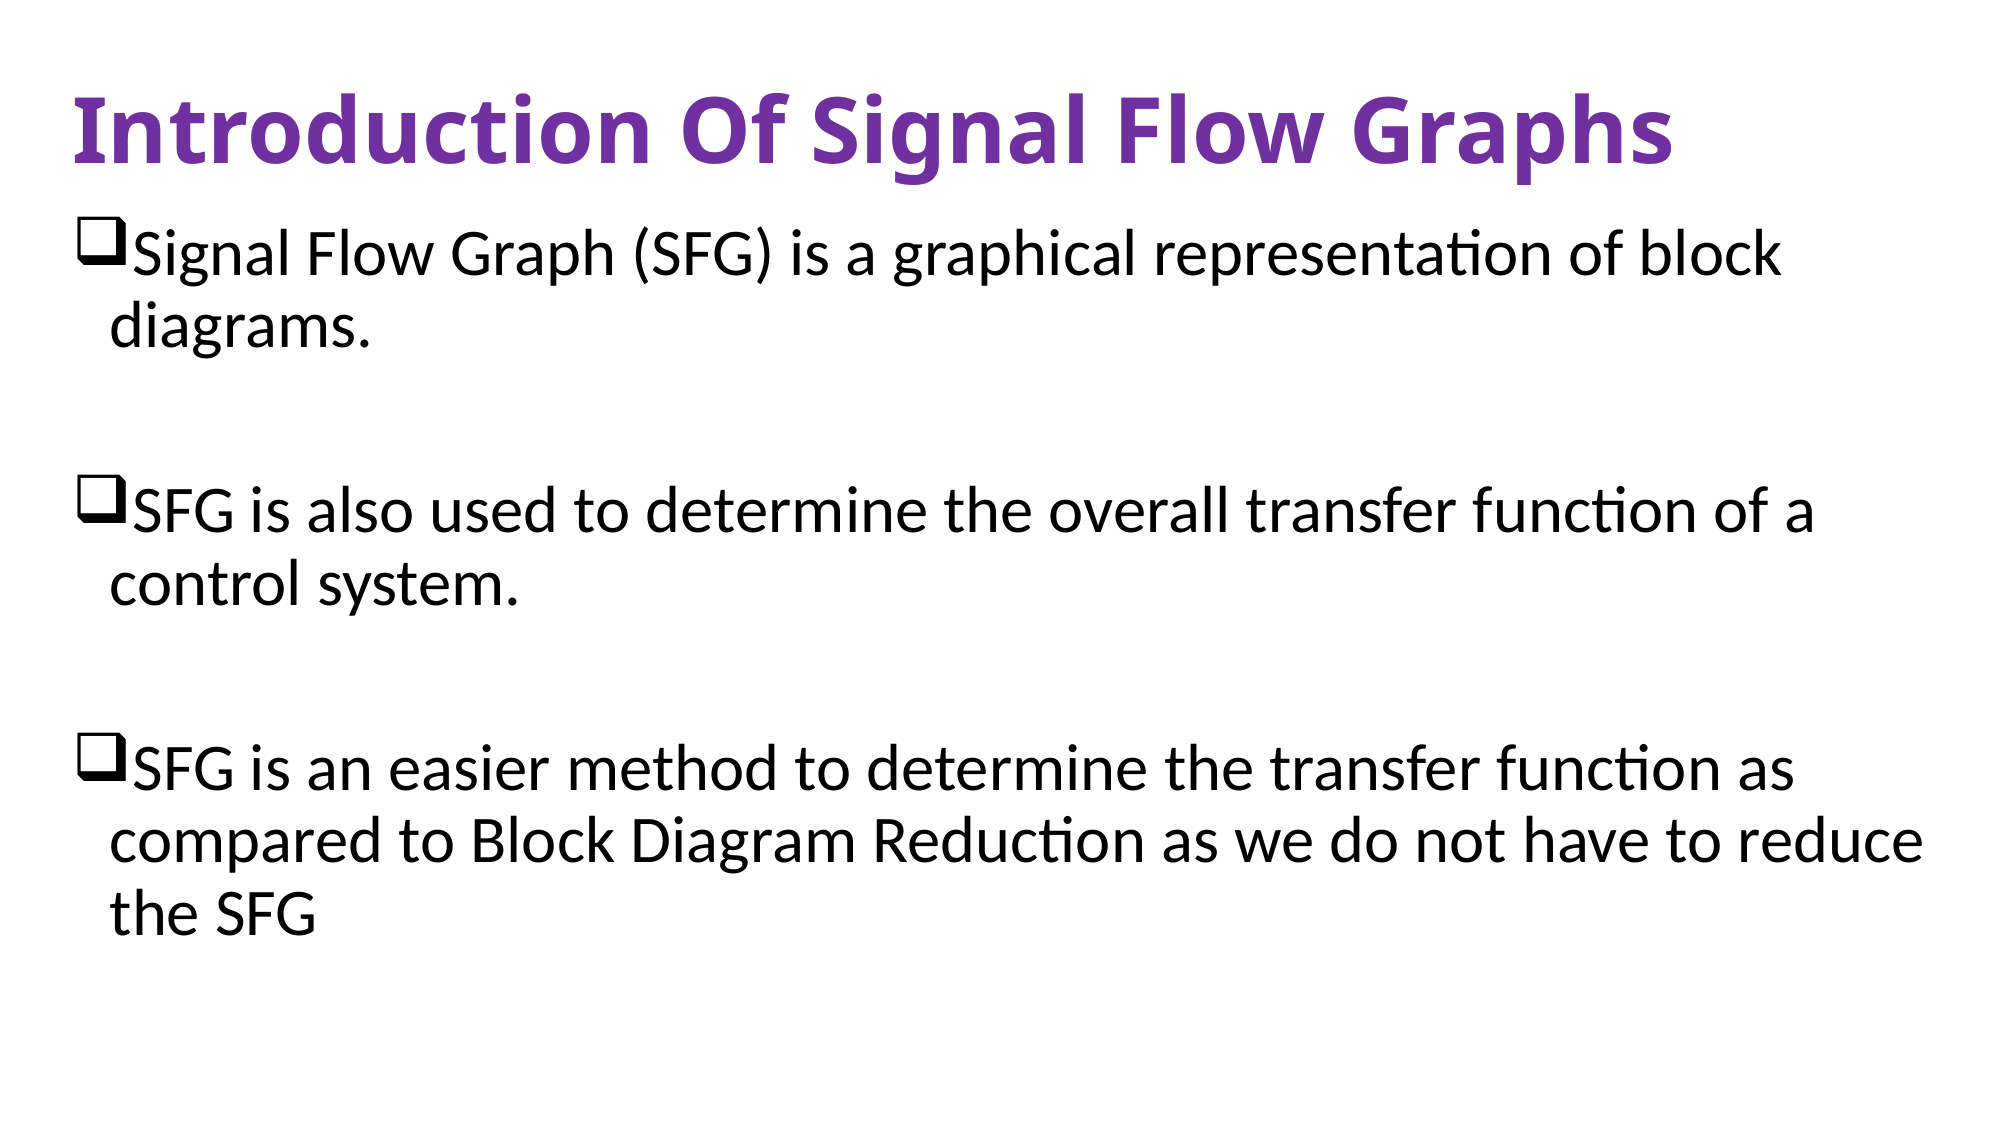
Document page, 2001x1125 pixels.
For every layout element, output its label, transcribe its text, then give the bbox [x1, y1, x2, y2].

text_box Introduction Of Signal Flow Graphs [57, 57, 1976, 210]
list Signal Flow Graph (SFG) is a graphical representation of block diagrams. SFG is also used to determine the overall transfer function of a control system. SFG is an easier method to determine the transfer function as compared to Block Diagram Reduction as we do not have to reduce the SFG [57, 210, 1956, 1104]
